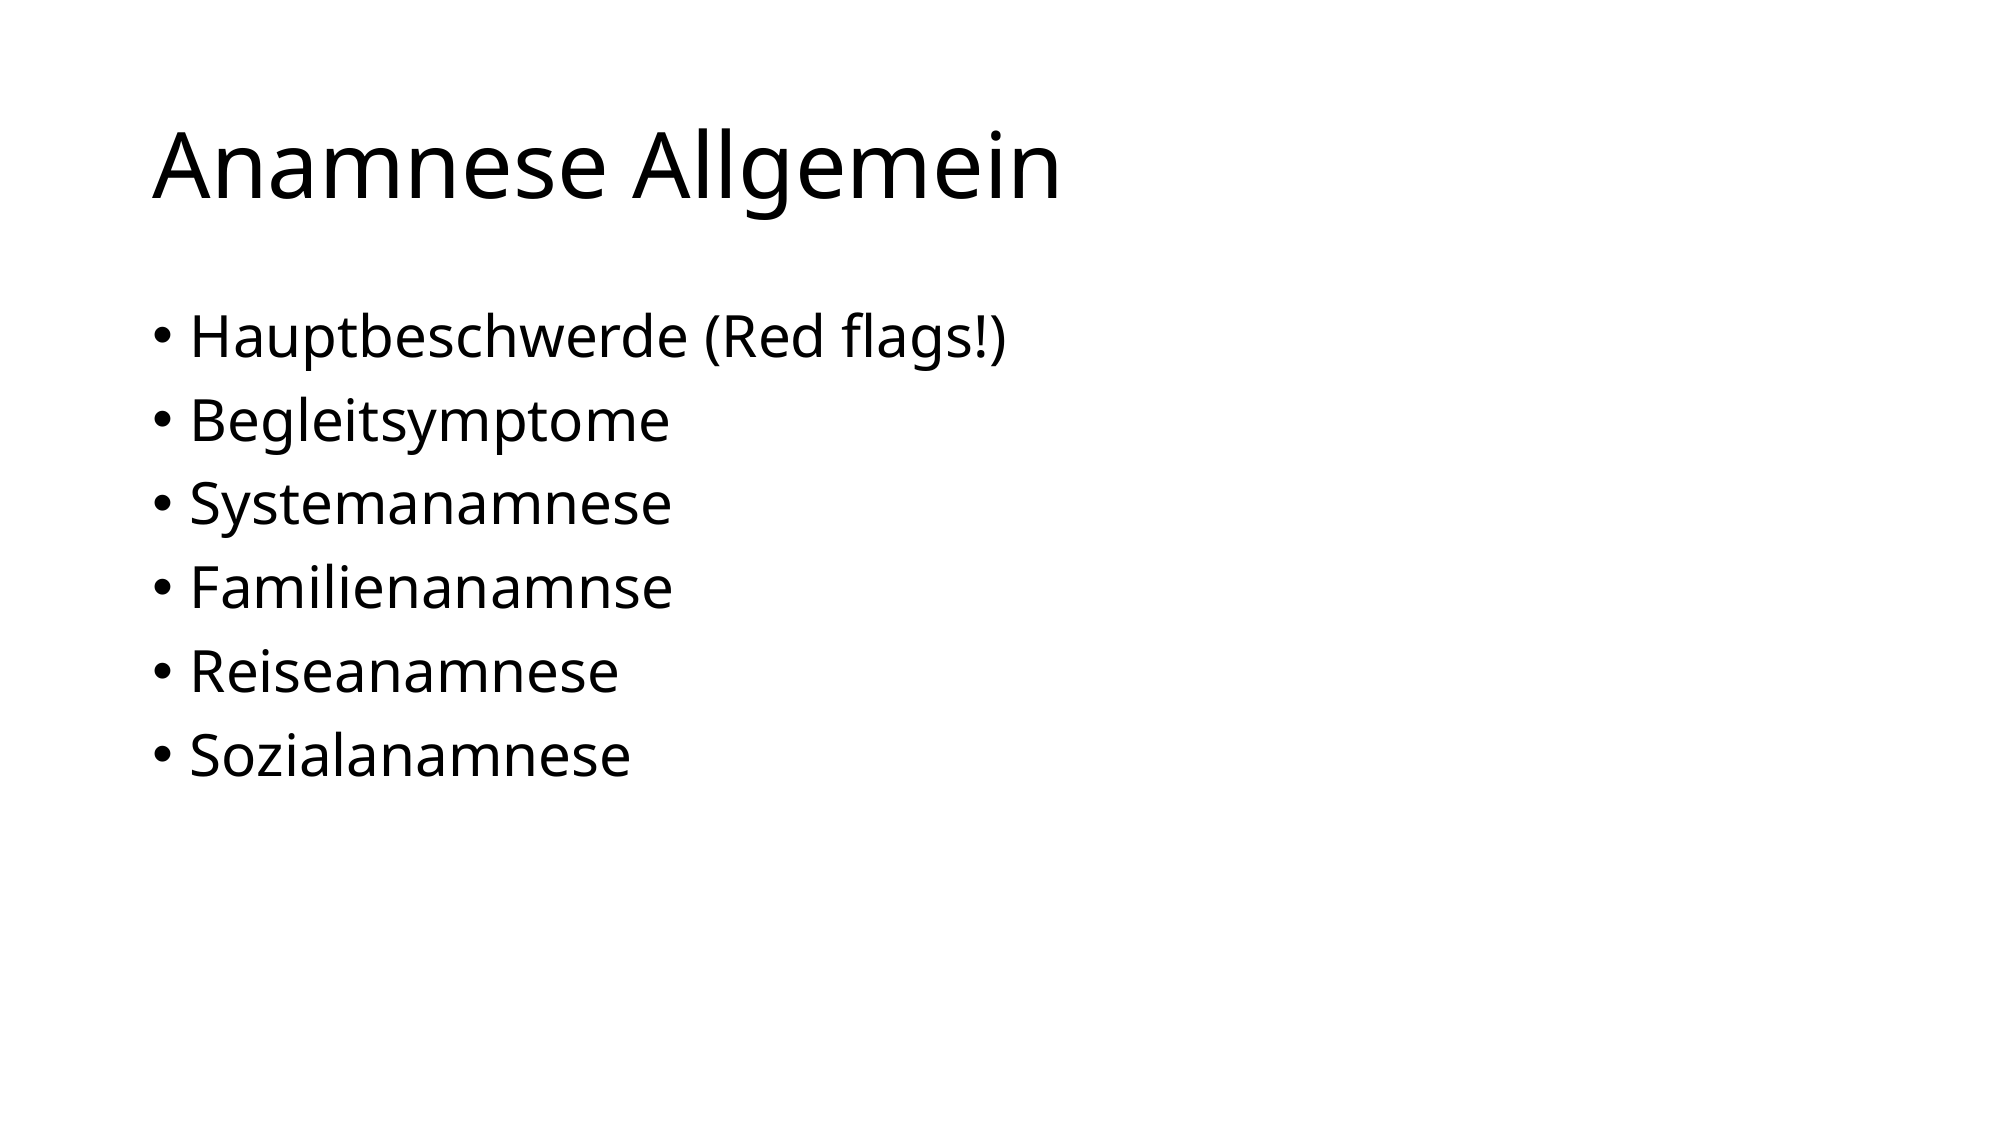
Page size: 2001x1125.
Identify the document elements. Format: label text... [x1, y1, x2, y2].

list Hauptbeschwerde (Red flags!) Begleitsymptome Systemanamnese Familienanamnse Reiseanamnese Sozialanamnese [137, 299, 1863, 1014]
title Anamnese Allgemein [137, 59, 1863, 278]
